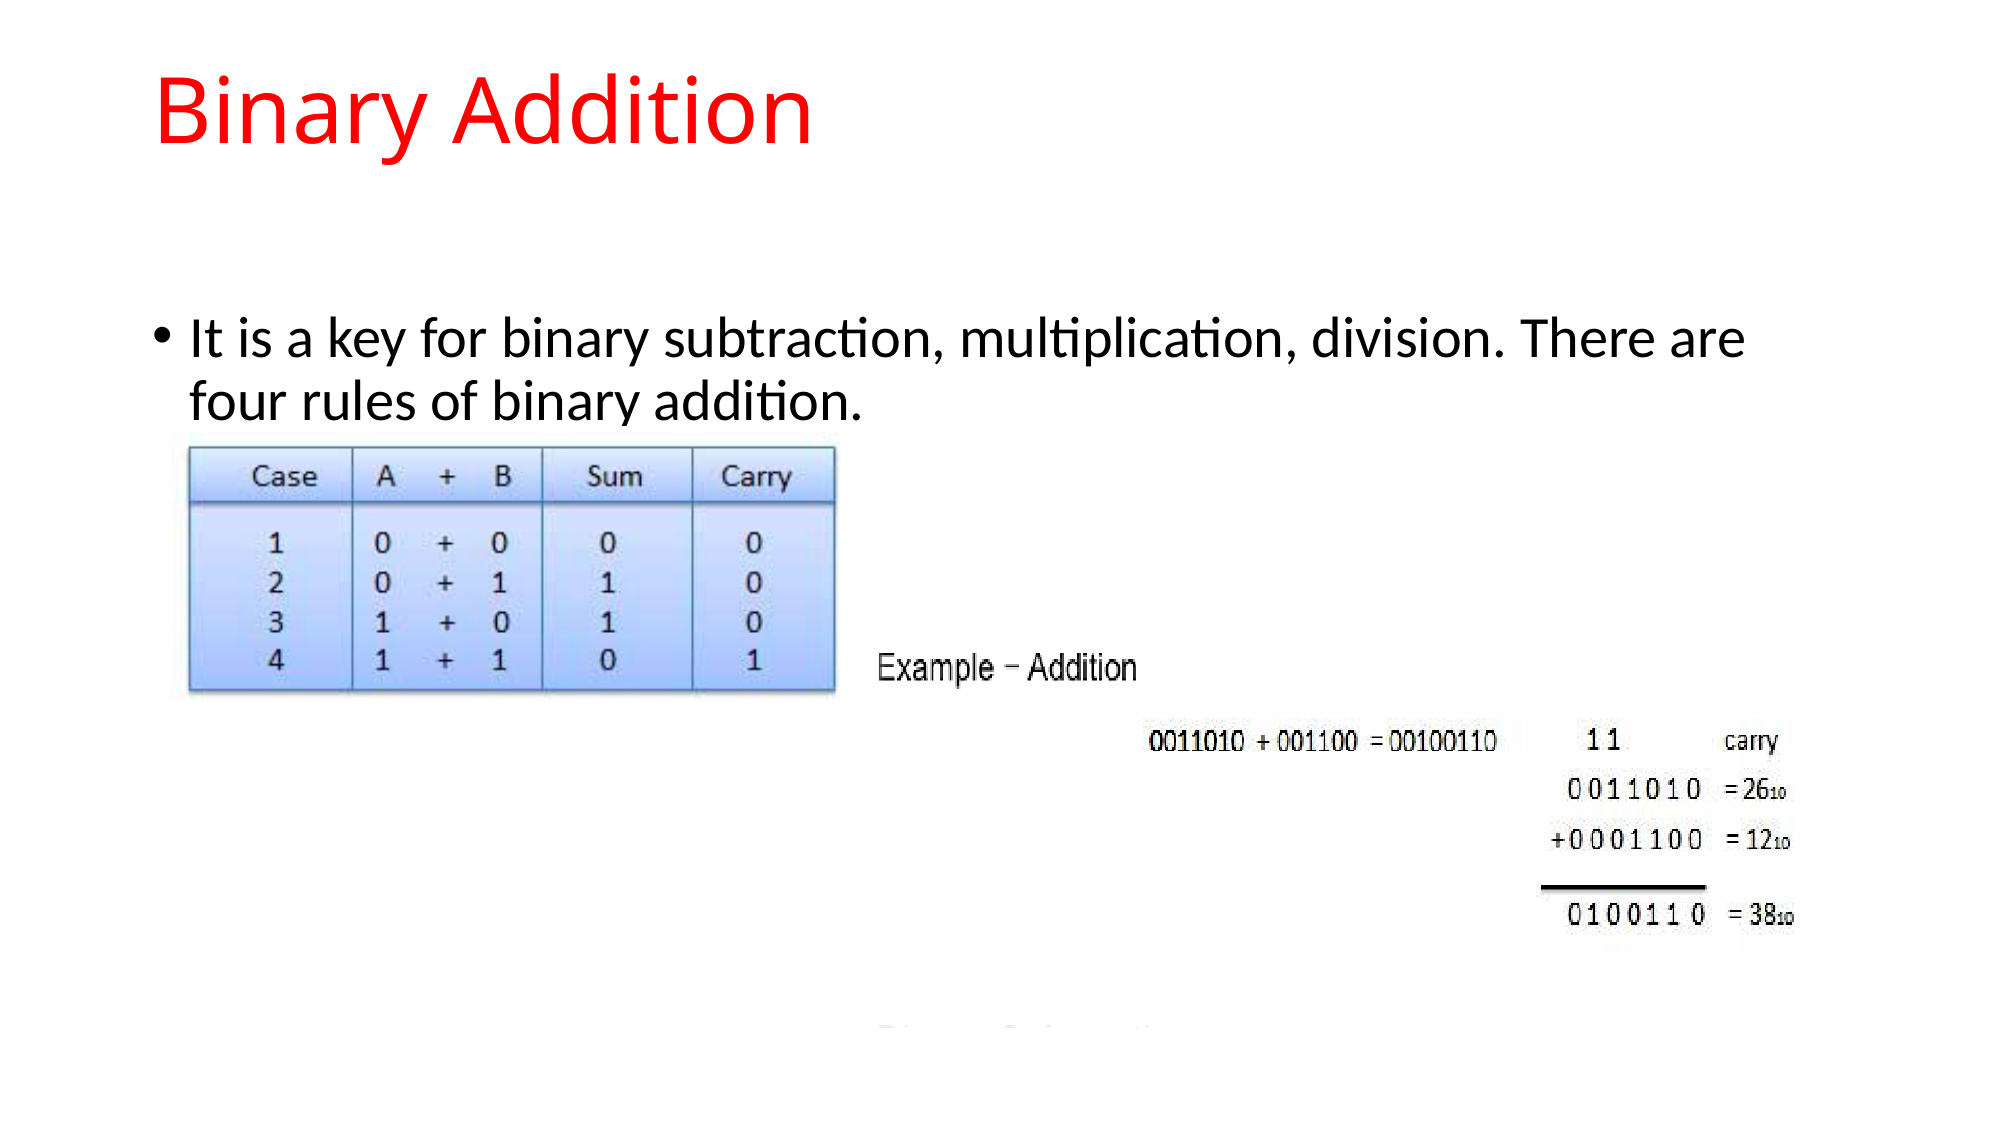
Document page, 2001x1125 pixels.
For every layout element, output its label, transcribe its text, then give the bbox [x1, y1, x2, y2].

picture [160, 426, 1943, 1028]
title Binary Addition [137, 59, 1863, 278]
list It is a key for binary subtraction, multiplication, division. There are four rules of binary addition. [137, 299, 1863, 1014]
